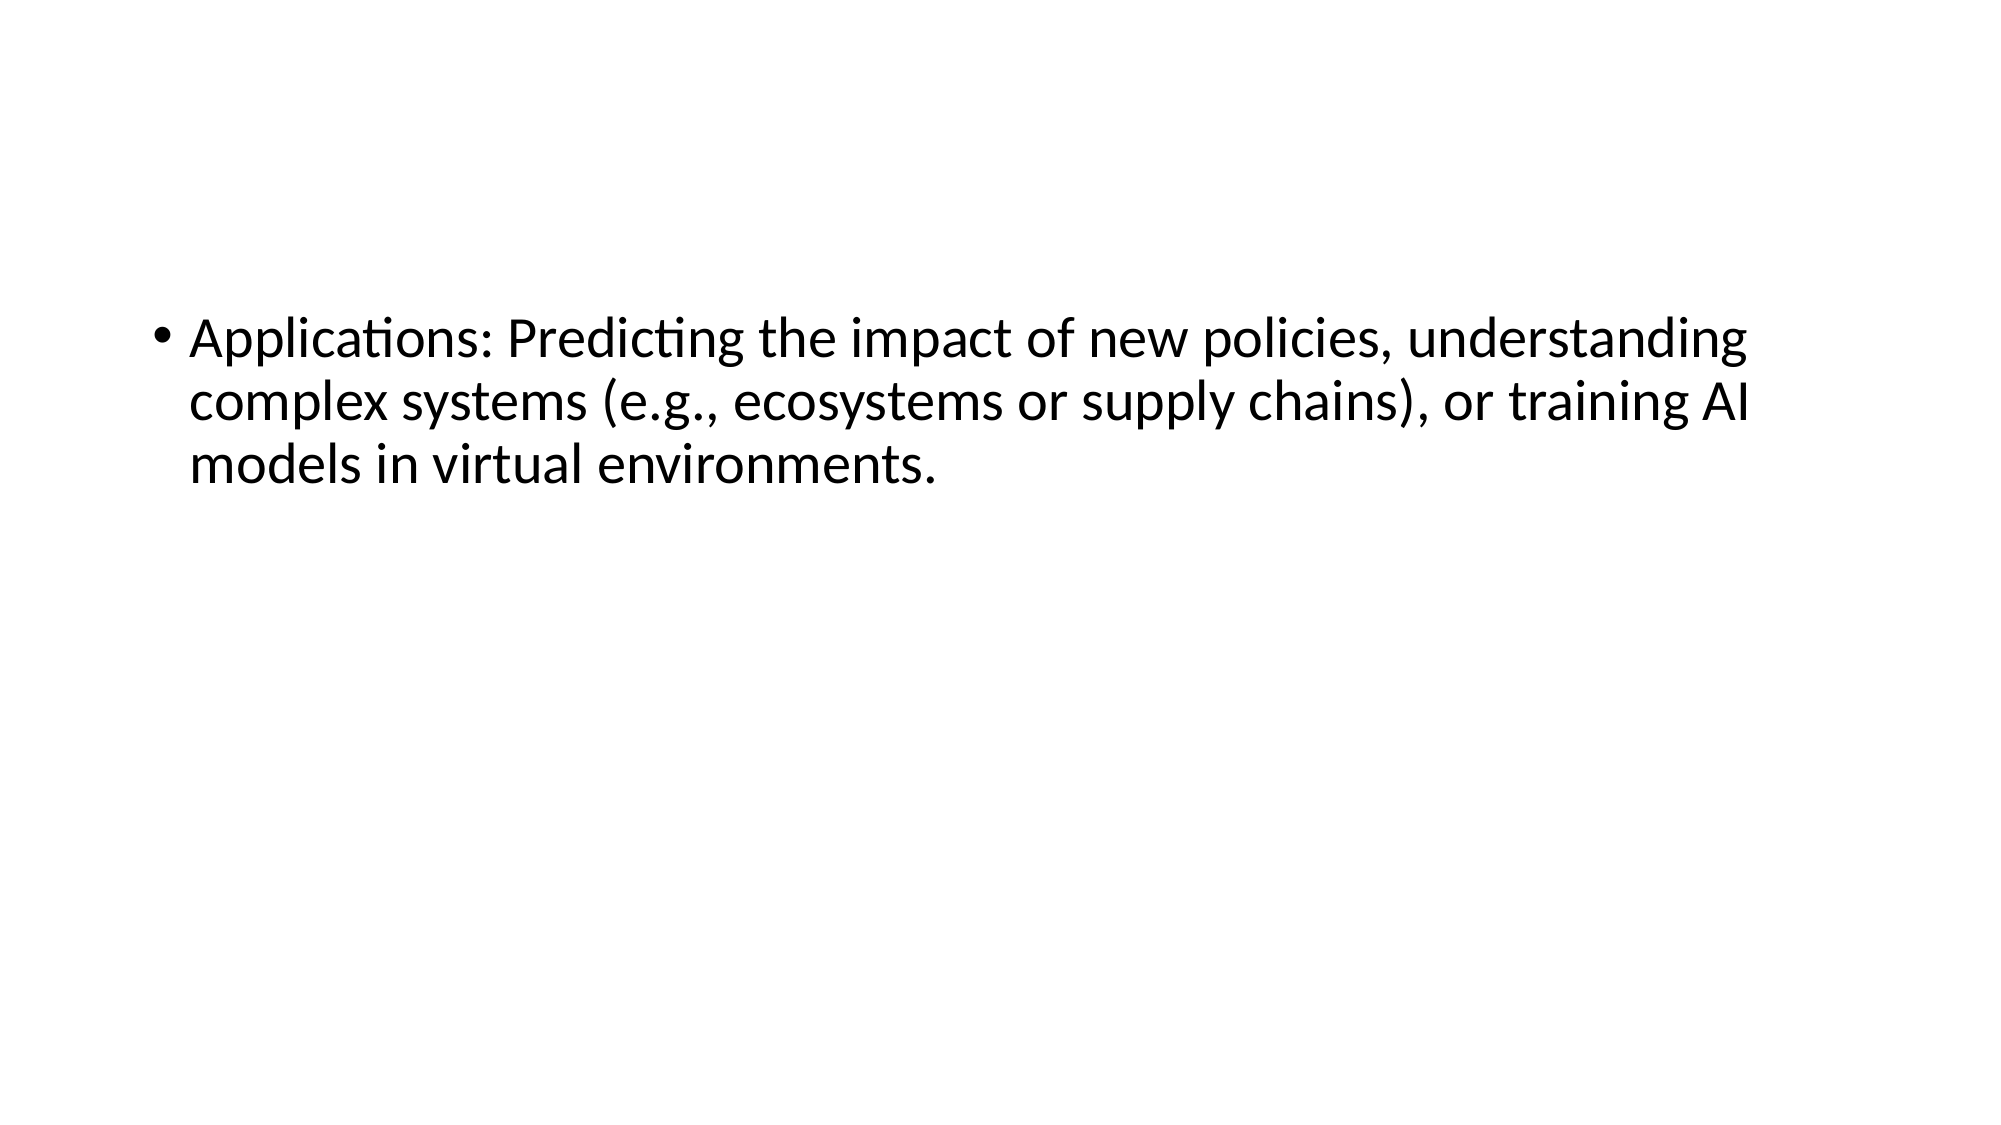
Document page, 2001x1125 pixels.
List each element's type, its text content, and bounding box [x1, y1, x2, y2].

list Applications: Predicting the impact of new policies, understanding complex systems (e.g., ecosystems or supply chains), or training AI models in virtual environments. [137, 299, 1863, 1014]
